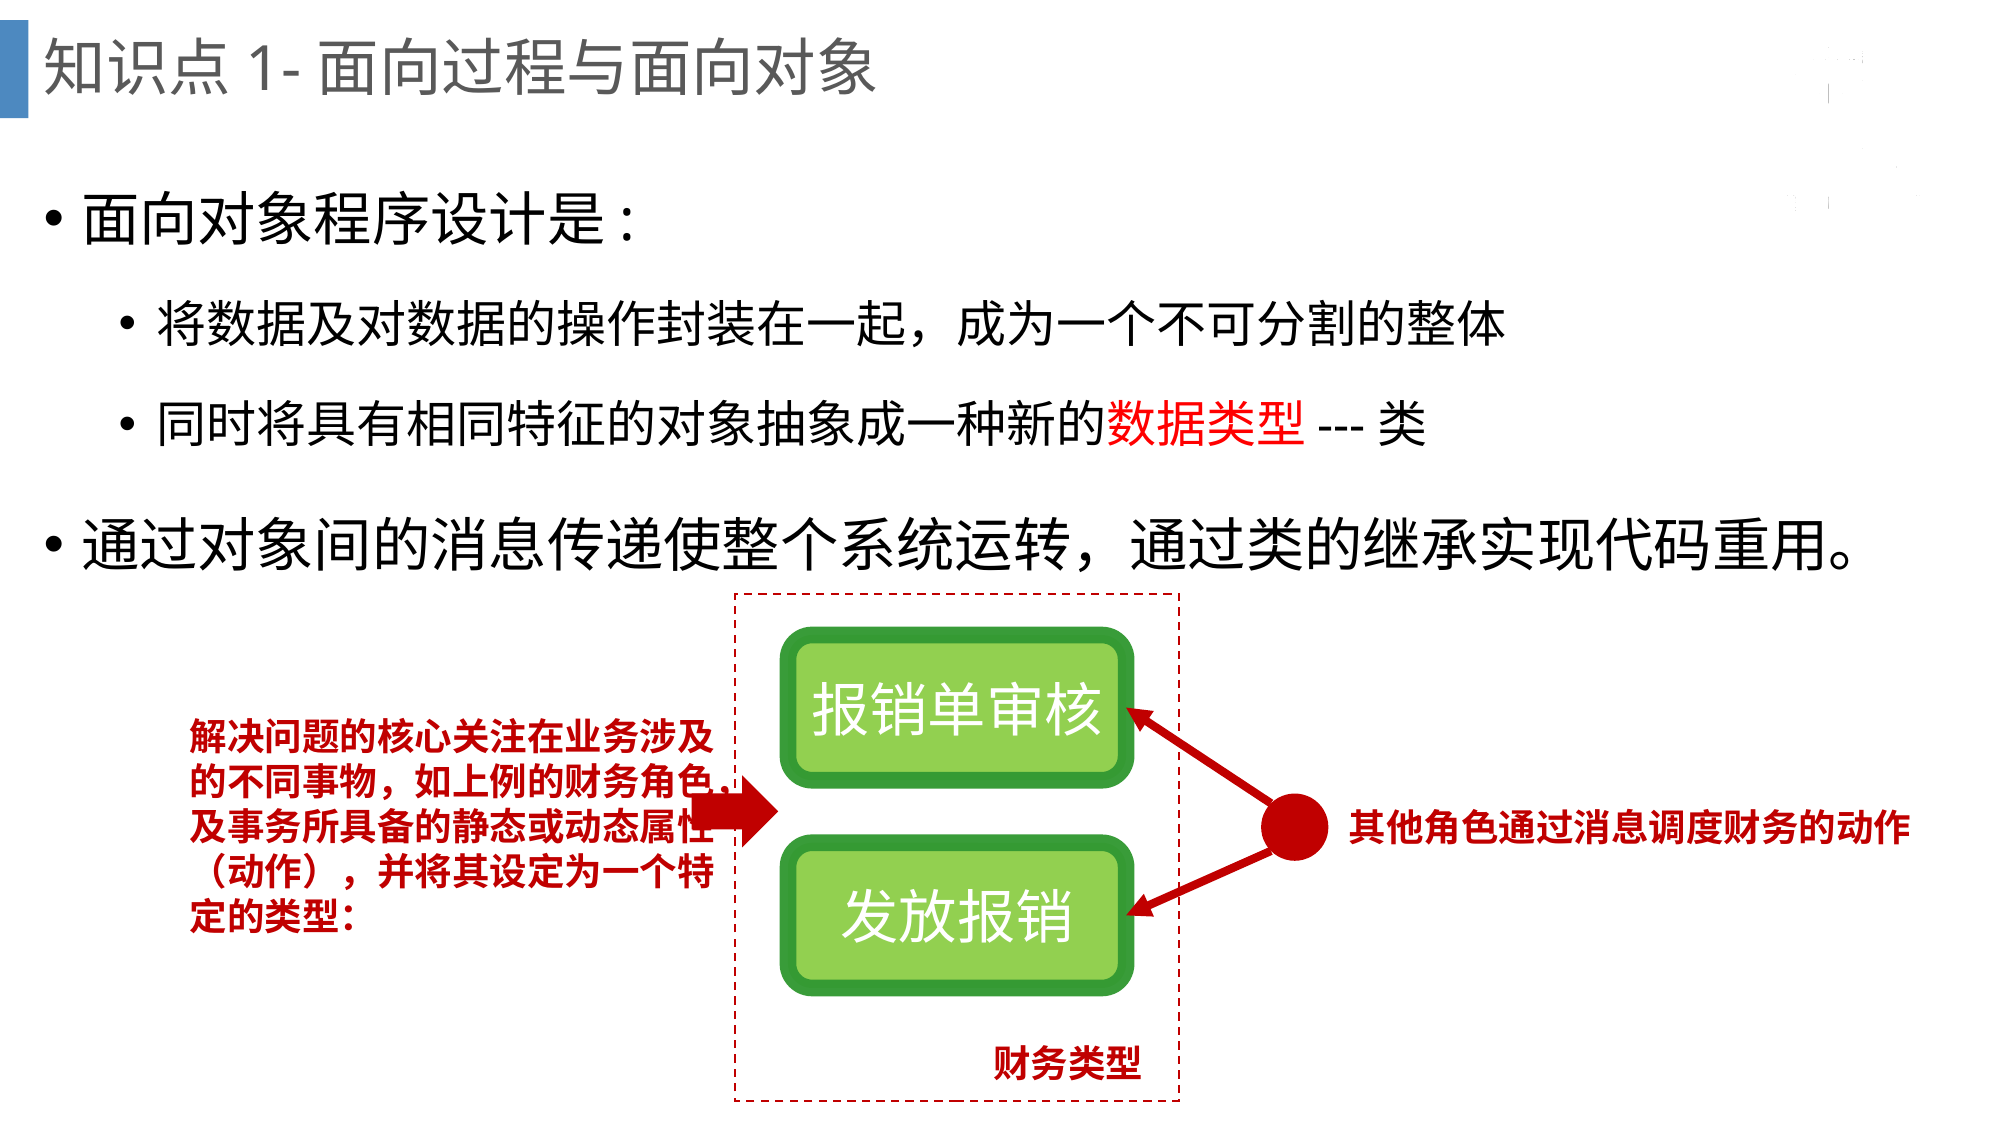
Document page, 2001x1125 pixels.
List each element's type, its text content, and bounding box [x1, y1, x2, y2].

title 知识点1-面向过程与面向对象 [28, 0, 1927, 139]
list 面向对象程序设计是: 将数据及对数据的操作封装在一起，成为一个不可分割的整体 同时将具有相同特征的对象抽象成一种新的数据类型---类 通过对象间的消息传递使整个系统运转，通过类的继承实现代码重用。 [28, 139, 1965, 1038]
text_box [1126, 707, 1271, 804]
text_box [1126, 850, 1271, 916]
text_box 财务类型 [978, 1032, 1180, 1093]
text_box 解决问题的核心关注在业务涉及的不同事物，如上例的财务角色，及事务所具备的静态或动态属性（动作），并将其设定为一个特定的类型： [175, 705, 731, 946]
text_box 其他角色通过消息调度财务的动作 [1333, 796, 1960, 857]
text_box [734, 593, 1180, 1102]
text_box [1260, 792, 1330, 862]
text_box [690, 772, 780, 850]
